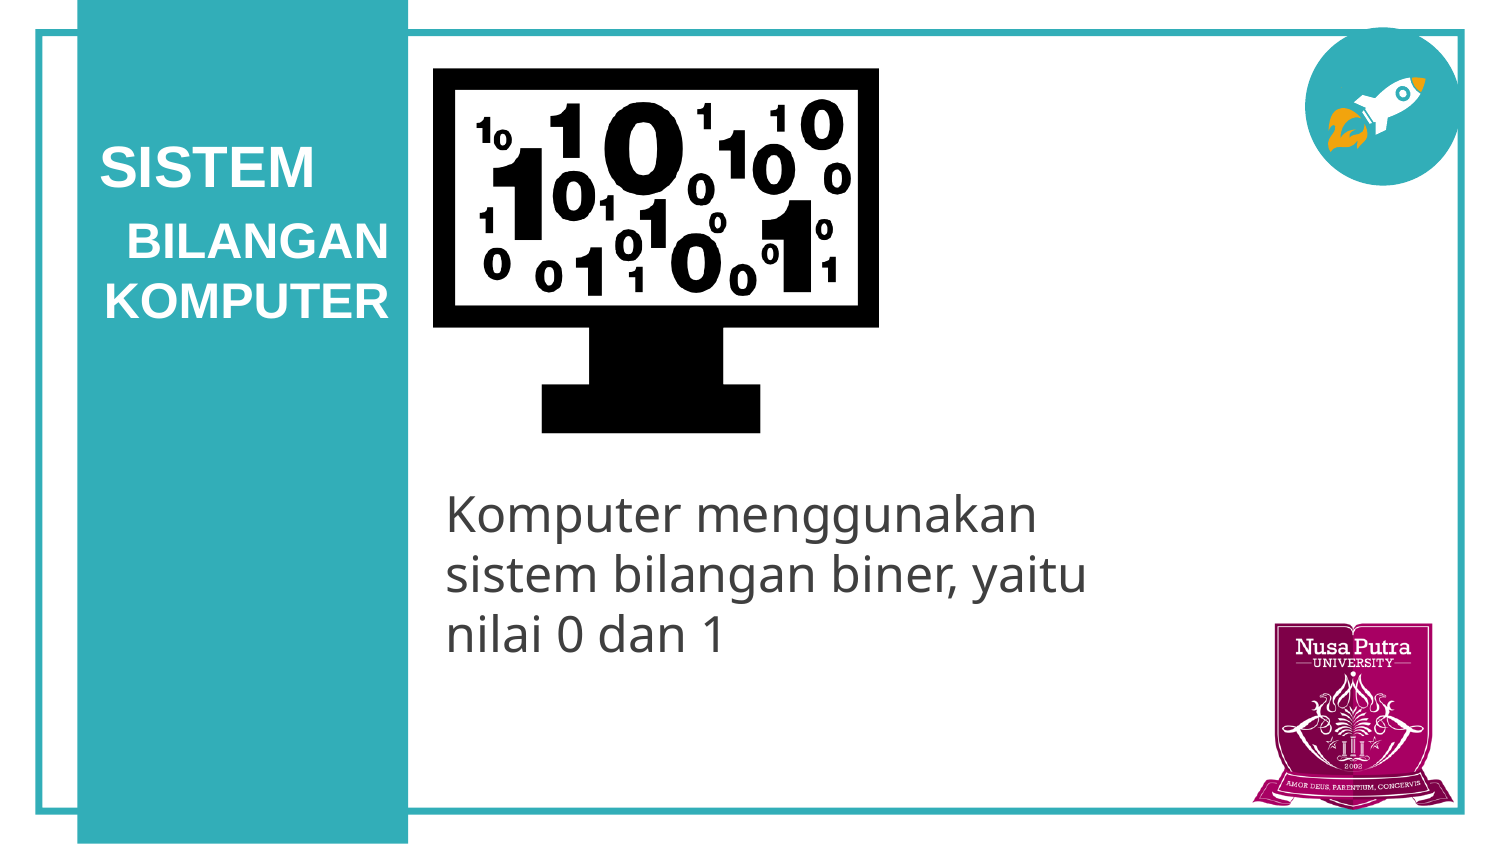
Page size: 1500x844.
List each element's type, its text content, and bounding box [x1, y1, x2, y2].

text_box Komputer menggunakan sistem bilangan biner, yaitu nilai 0 dan 1 [430, 474, 1181, 670]
text_box [1403, 29, 1465, 815]
text_box [35, 29, 77, 121]
picture [432, 27, 880, 474]
text_box SISTEM [35, 121, 331, 205]
text_box [1305, 27, 1461, 186]
text_box [35, 205, 77, 815]
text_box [1340, 44, 1402, 165]
text_box BILANGAN KOMPUTER [43, 200, 405, 284]
text_box [77, 0, 409, 844]
text_box [884, 29, 1363, 37]
picture [1252, 622, 1454, 810]
text_box [409, 29, 428, 37]
text_box [409, 807, 1249, 815]
